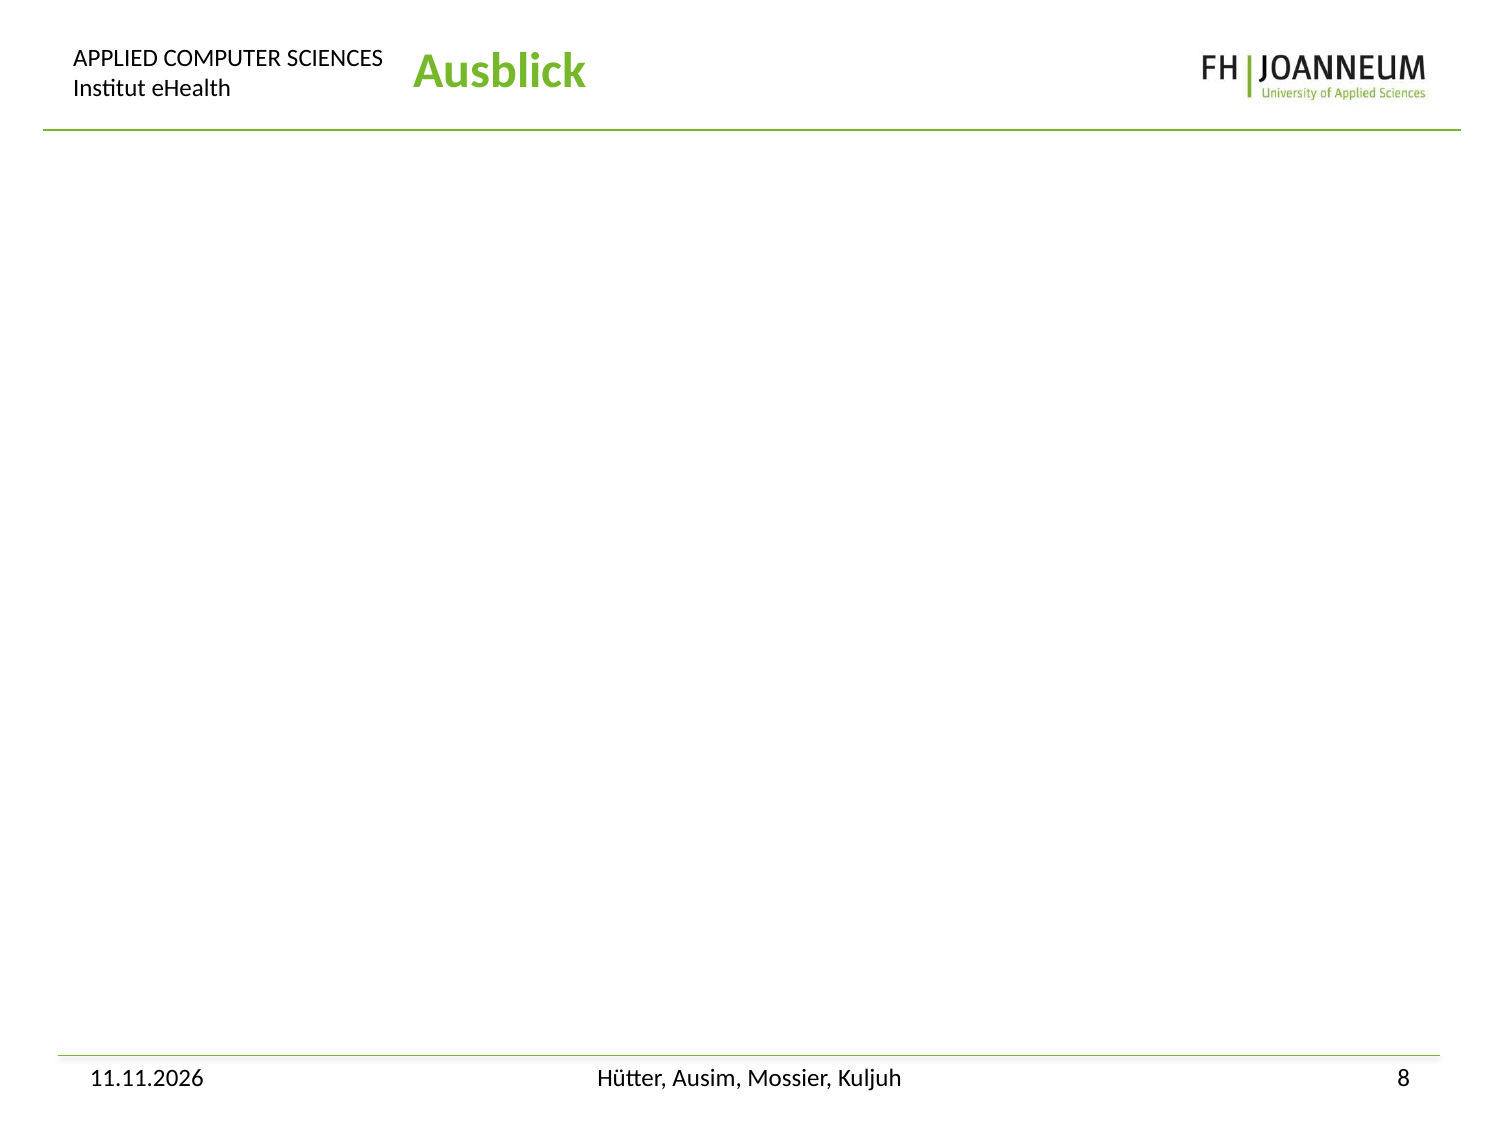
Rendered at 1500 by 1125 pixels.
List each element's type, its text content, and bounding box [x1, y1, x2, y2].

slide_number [75, 1053, 425, 1114]
title Ausblick [398, 0, 1225, 135]
picture [1225, 18, 1461, 129]
footer Hütter, Ausim, Mossier, Kuljuh [512, 1053, 988, 1114]
slide_number 8 [1315, 1053, 1425, 1114]
